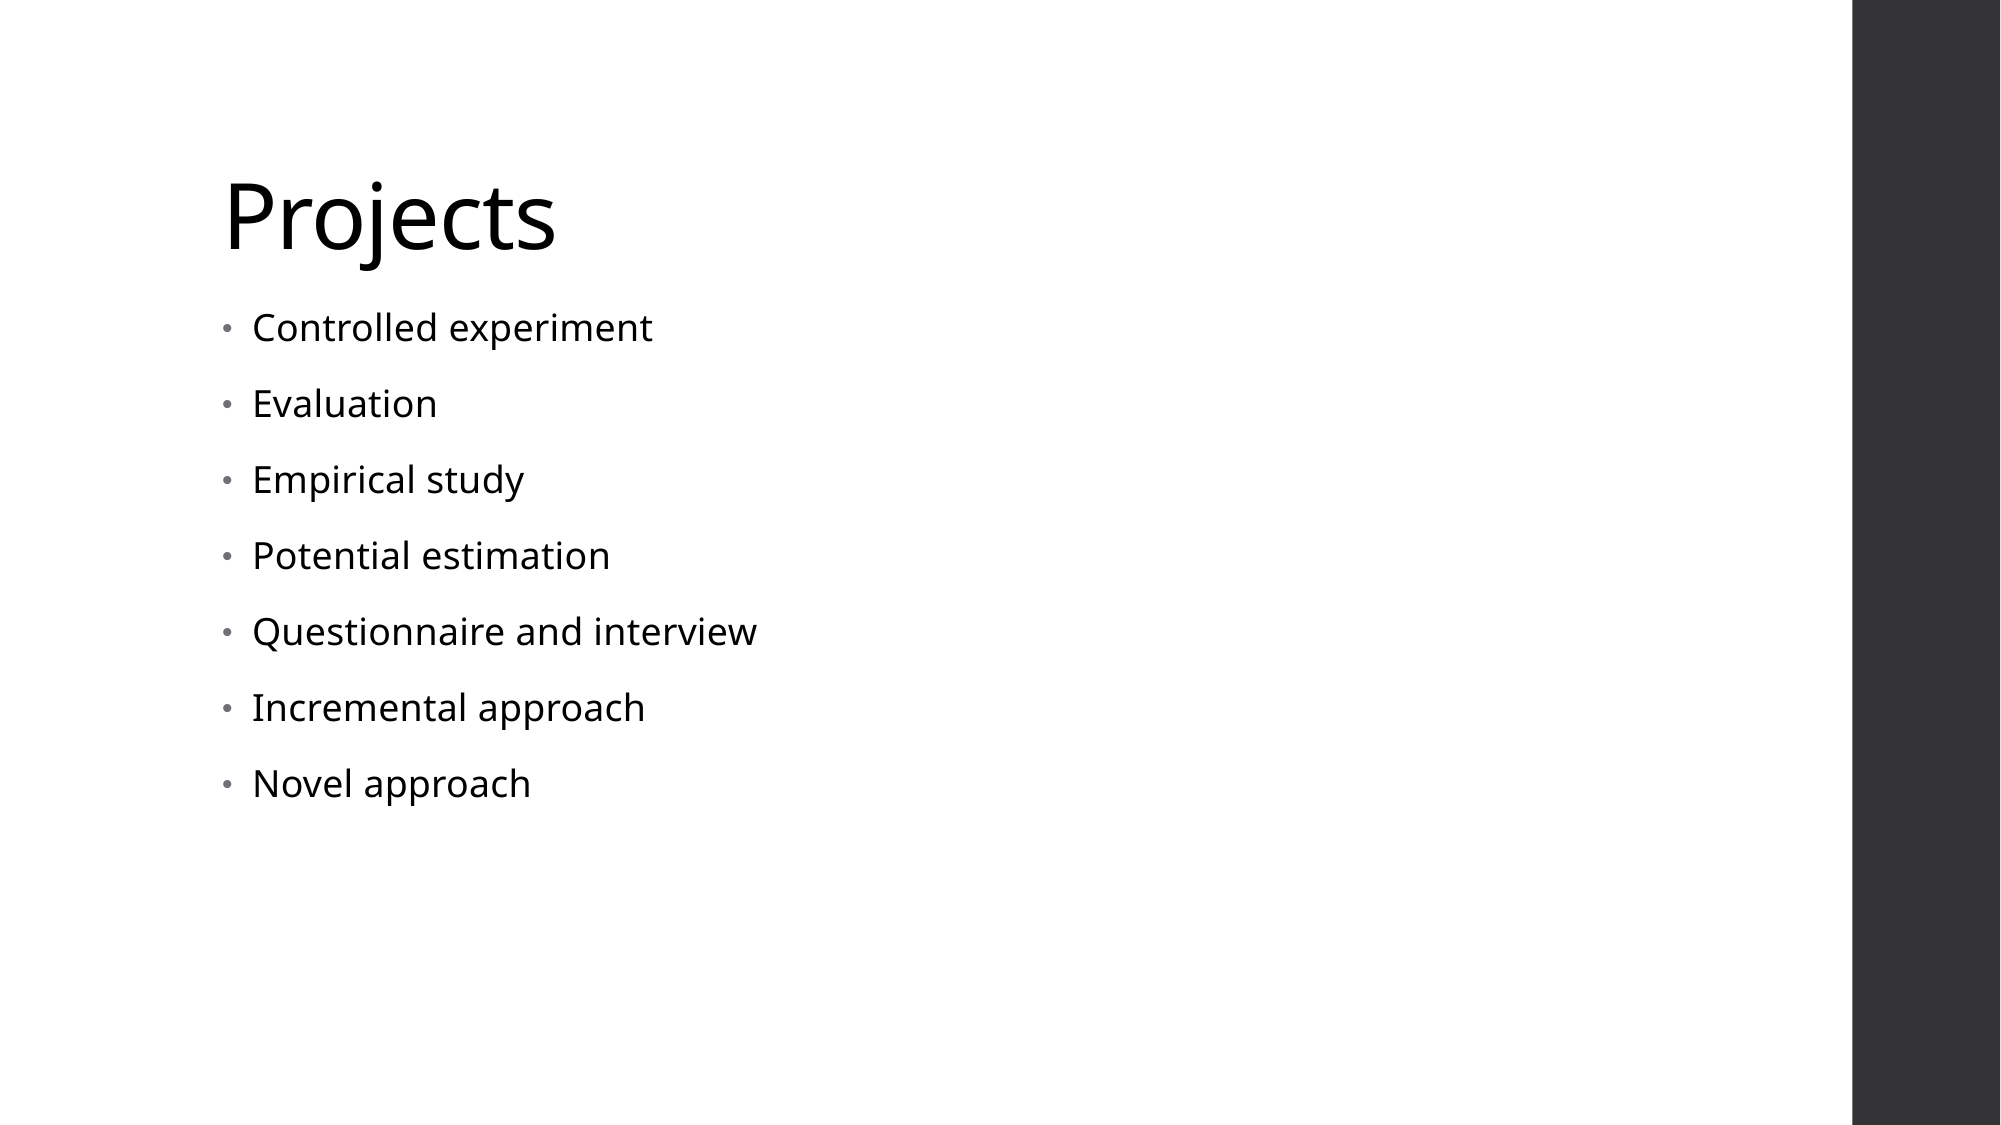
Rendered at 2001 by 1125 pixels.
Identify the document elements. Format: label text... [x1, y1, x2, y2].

title Projects [206, 60, 1797, 278]
list Controlled experiment Evaluation Empirical study Potential estimation Questionnaire and interview Incremental approach Novel approach [206, 299, 1617, 1014]
